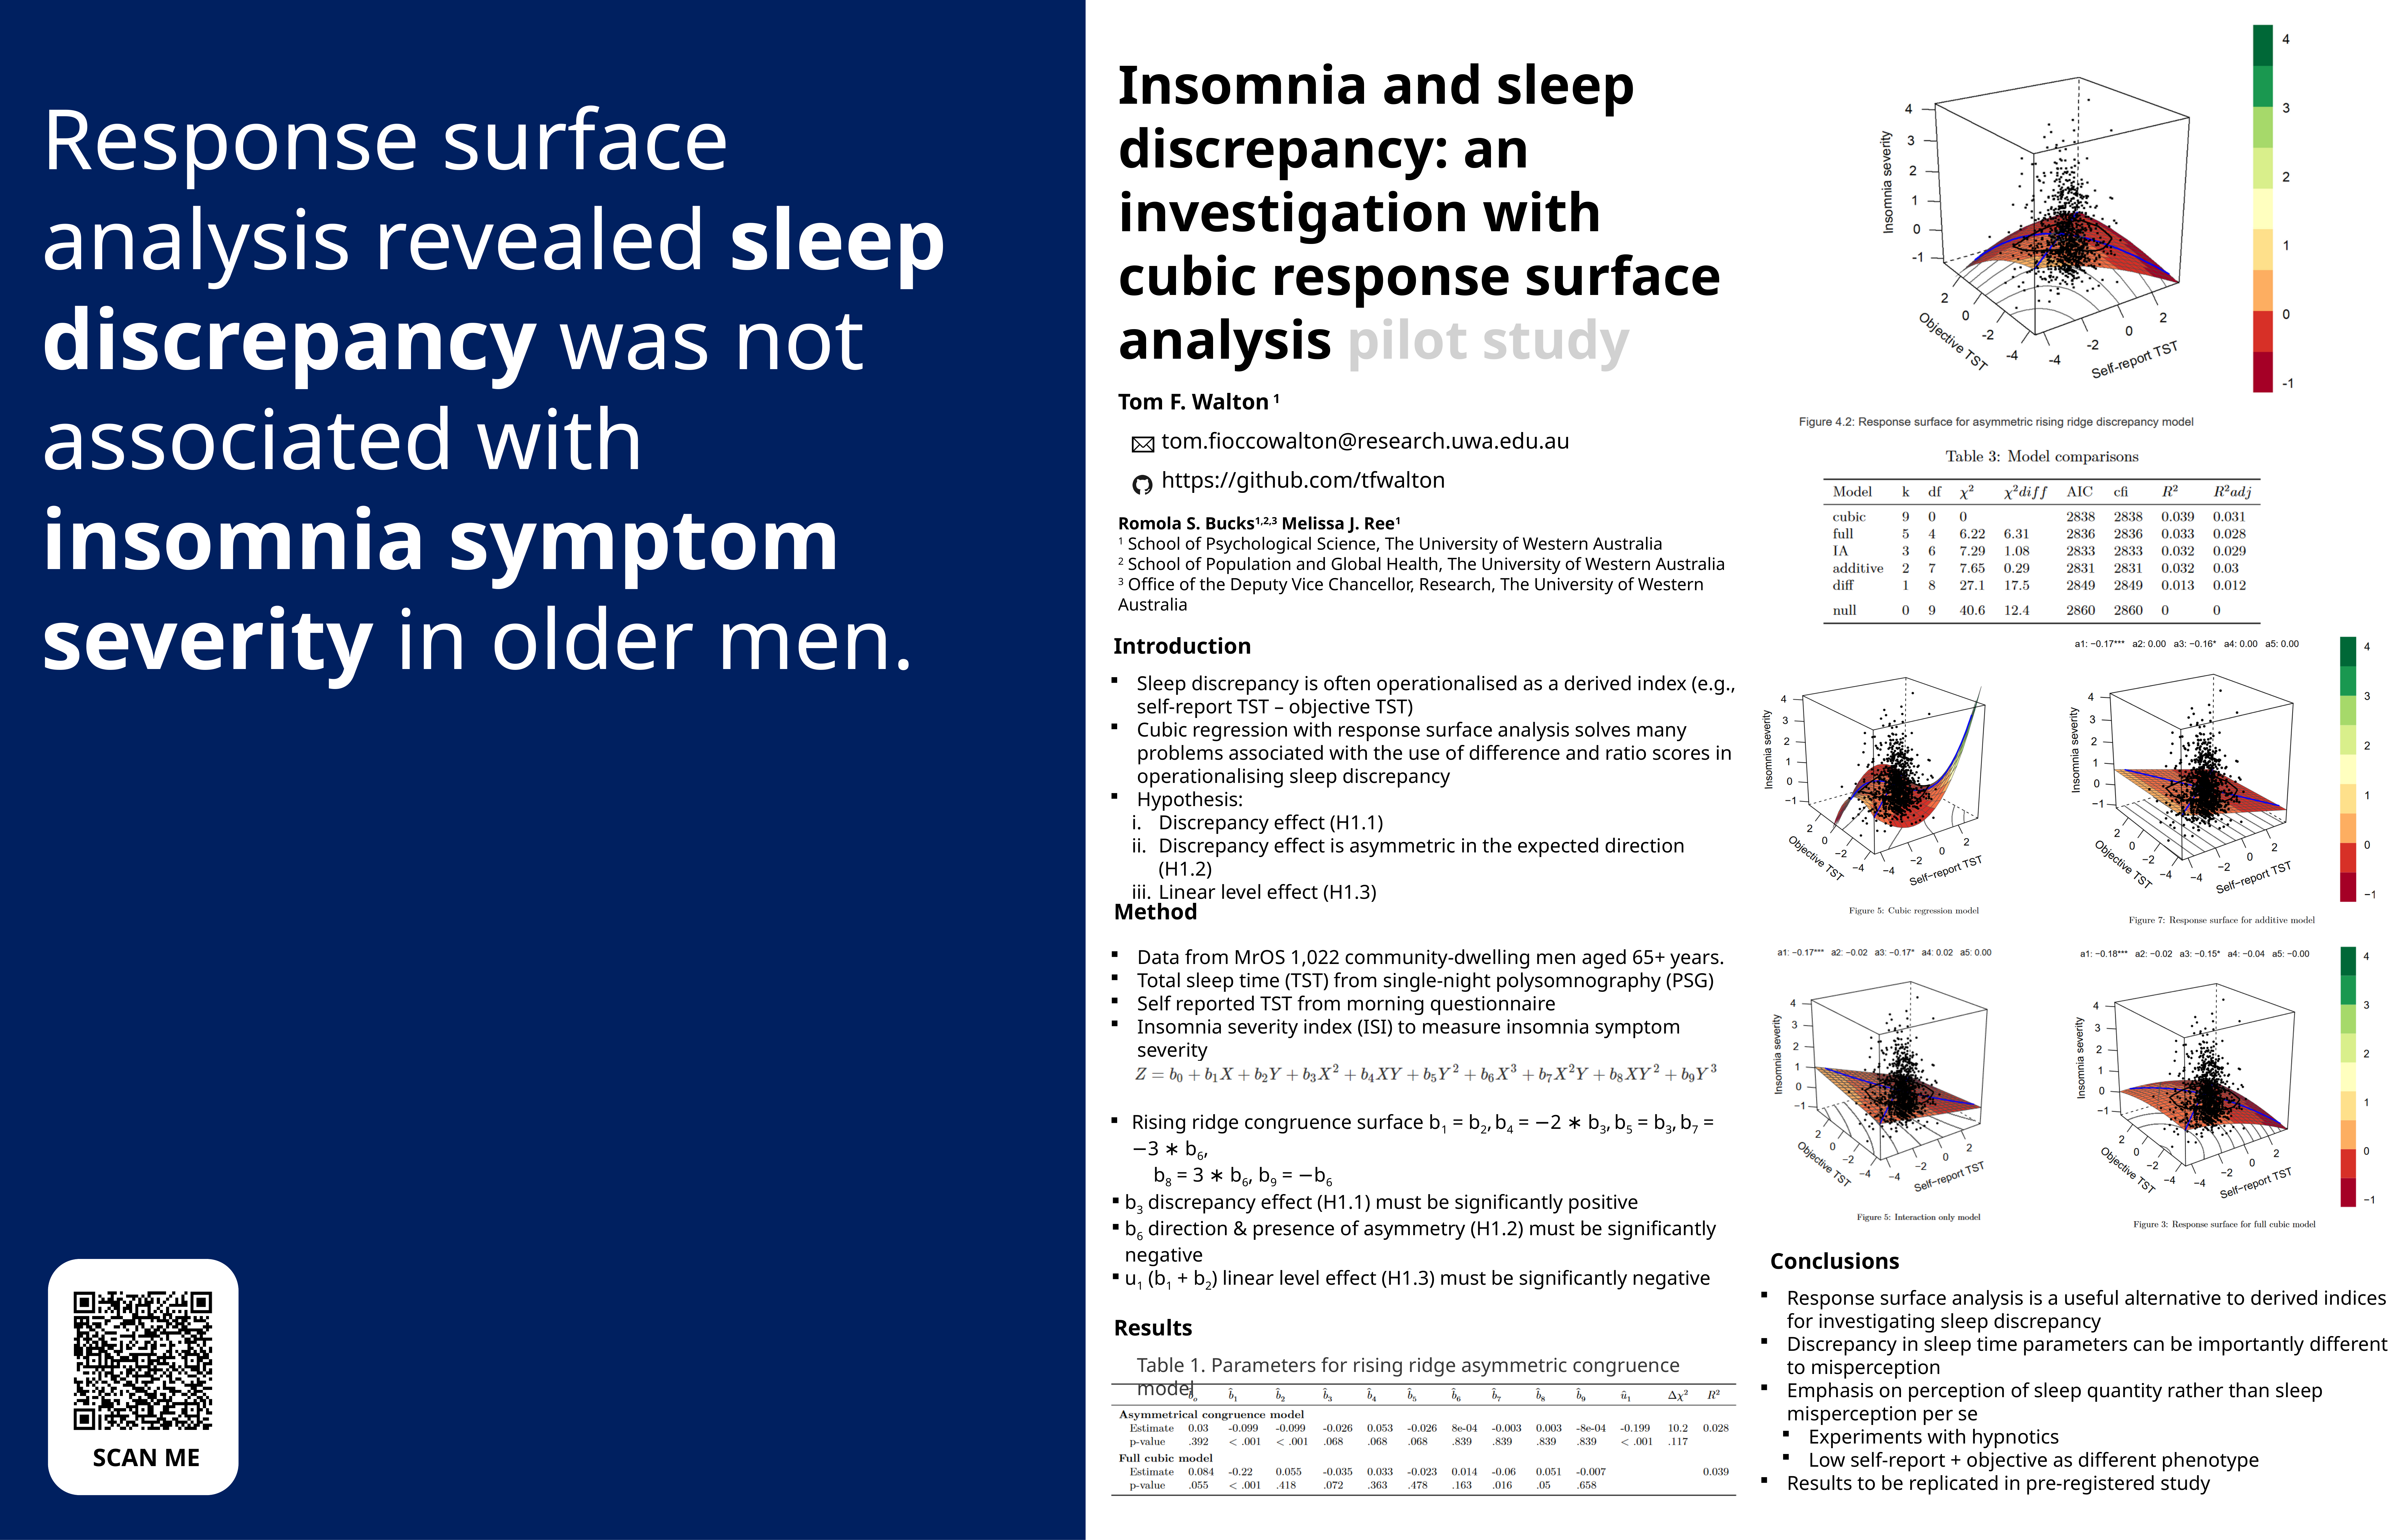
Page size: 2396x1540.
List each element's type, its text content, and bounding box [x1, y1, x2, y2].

text_box [0, 0, 1086, 1540]
text_box SCAN ME [89, 1440, 207, 1473]
text_box Conclusions [1766, 1245, 2241, 1276]
text_box [47, 1258, 239, 1496]
text_box [2004, 916, 2070, 932]
text_box Response surface analysis is a useful alternative to derived indices for investigating sleep discrepancy Discrepancy in sleep time parameters can be importantly different to misperception Emphasis on perception of sleep quantity rather than sleep misperception per se Experiments with hypnotics Low self-report + objective as different phenotype Results to be replicated in pre-registered study [1755, 1283, 2396, 1540]
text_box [1105, 48, 1755, 1498]
picture [1755, 435, 2388, 1235]
picture [67, 1286, 219, 1435]
text_box Response surface analysis revealed sleep discrepancy was not associated with insomnia symptom severity in older men. [37, 84, 1037, 688]
picture [1782, 11, 2324, 432]
